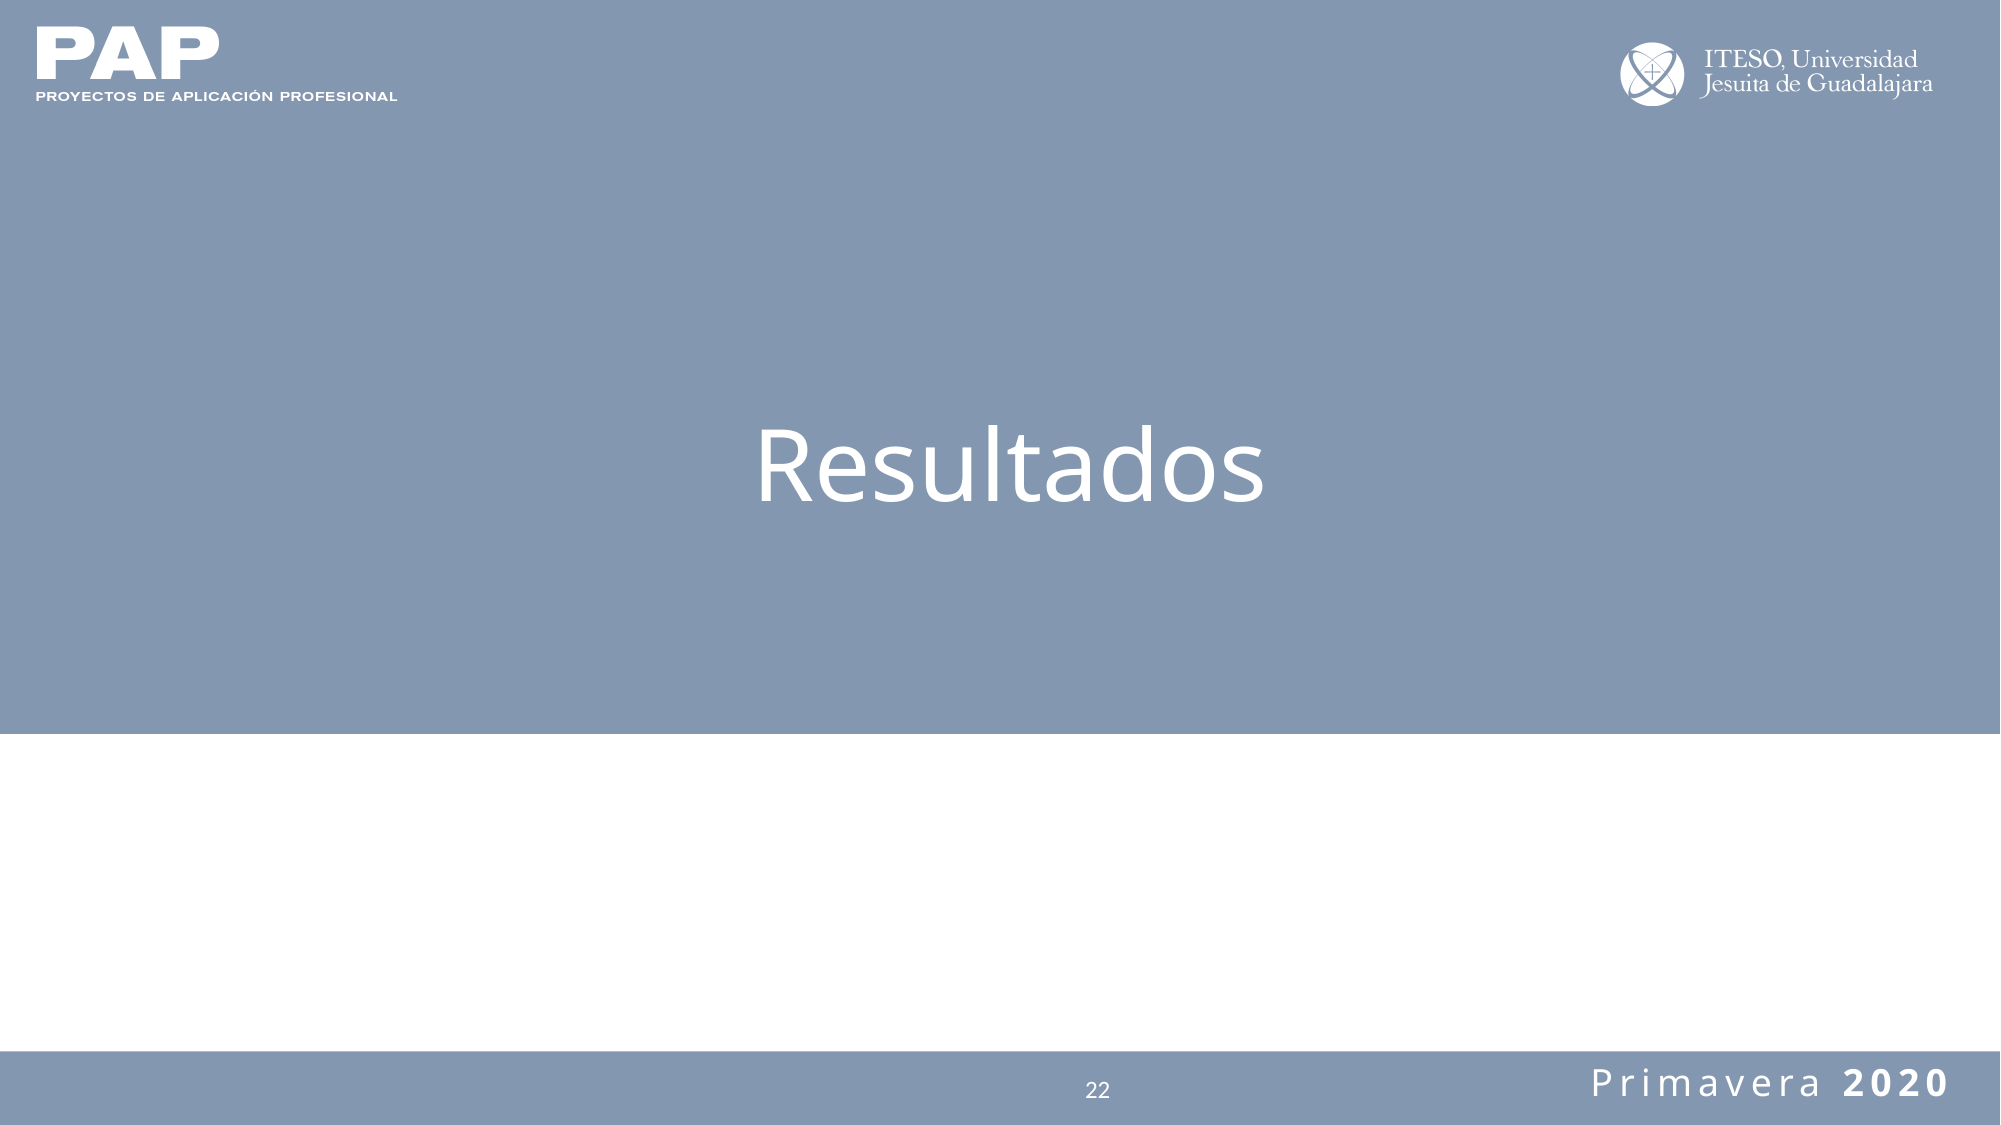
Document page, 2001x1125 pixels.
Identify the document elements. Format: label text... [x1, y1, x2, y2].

text_box Primavera 2020 [1575, 1051, 1973, 1125]
text_box Resultados [737, 394, 1289, 629]
picture [1615, 37, 1938, 111]
text_box [0, 1050, 2000, 1125]
text_box [0, 0, 2000, 735]
text_box 22 [675, 1058, 1126, 1119]
picture [32, 15, 407, 111]
